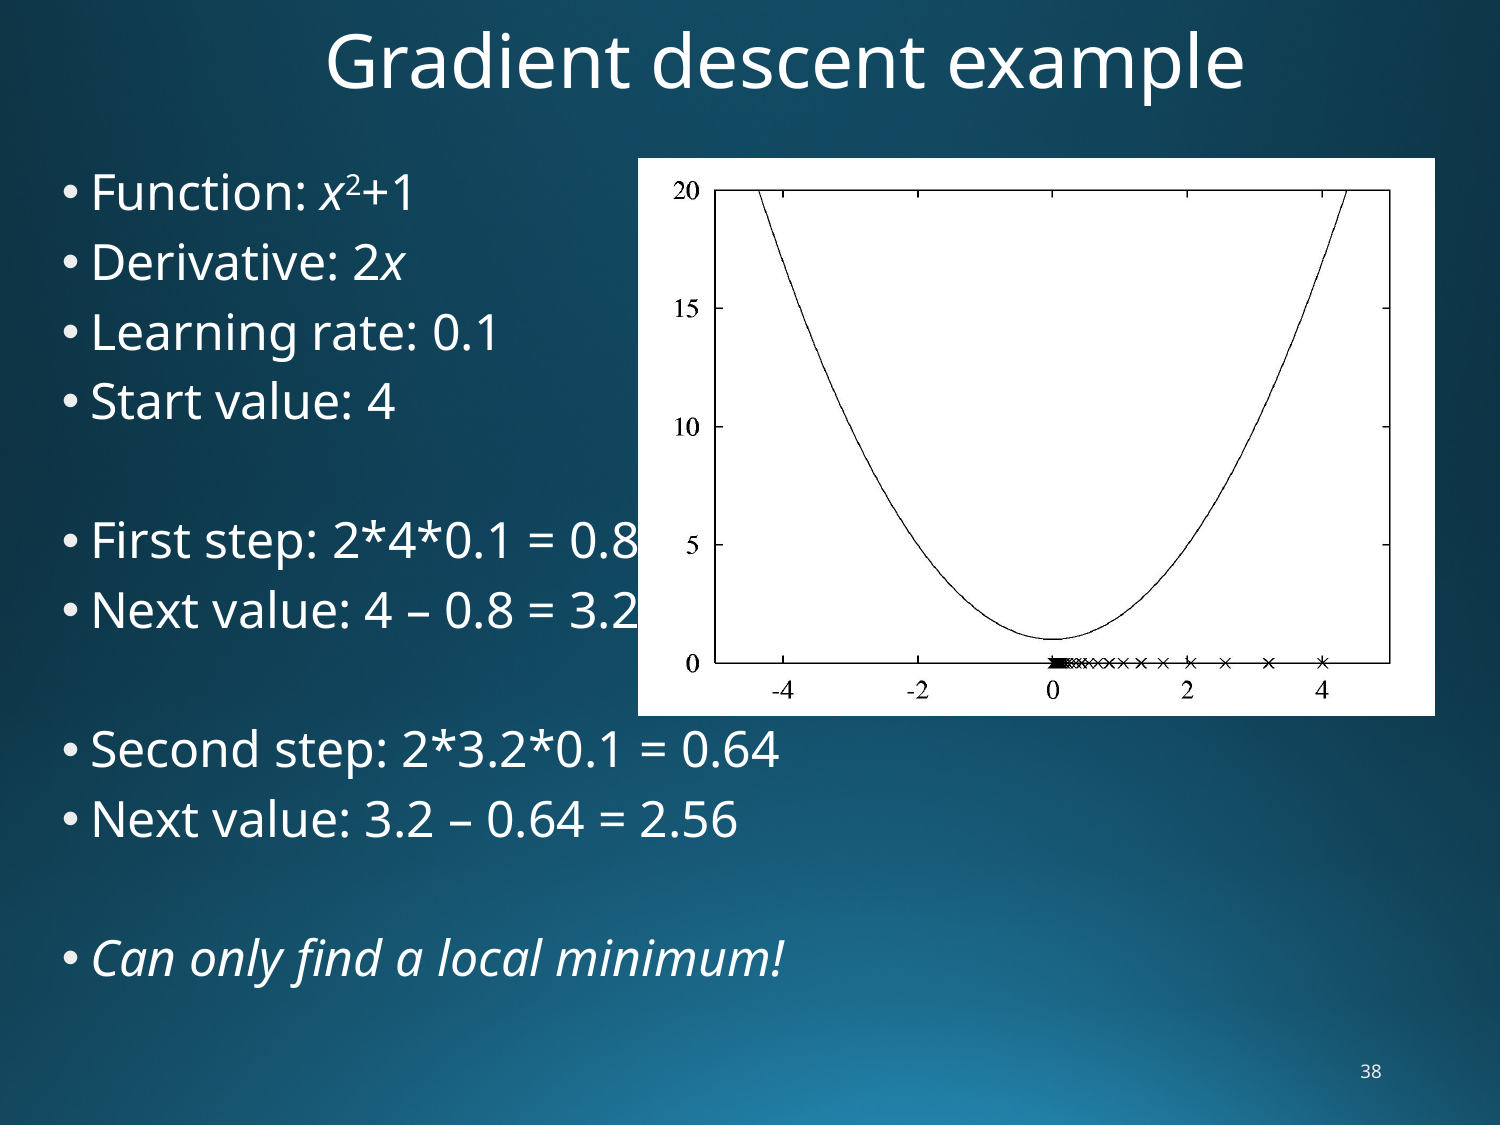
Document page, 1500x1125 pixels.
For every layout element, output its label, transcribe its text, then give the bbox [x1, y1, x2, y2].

list Function: x2+1 Derivative: 2x Learning rate: 0.1 Start value: 4 First step: 2*4*0.1 = 0.8 Next value: 4 – 0.8 = 3.2 Second step: 2*3.2*0.1 = 0.64 Next value: 3.2 – 0.64 = 2.56 Can only find a local minimum! [46, 160, 1397, 996]
title Gradient descent example [309, 0, 1500, 159]
slide_number 38 [1059, 1042, 1397, 1103]
picture [0, 0, 1500, 1125]
